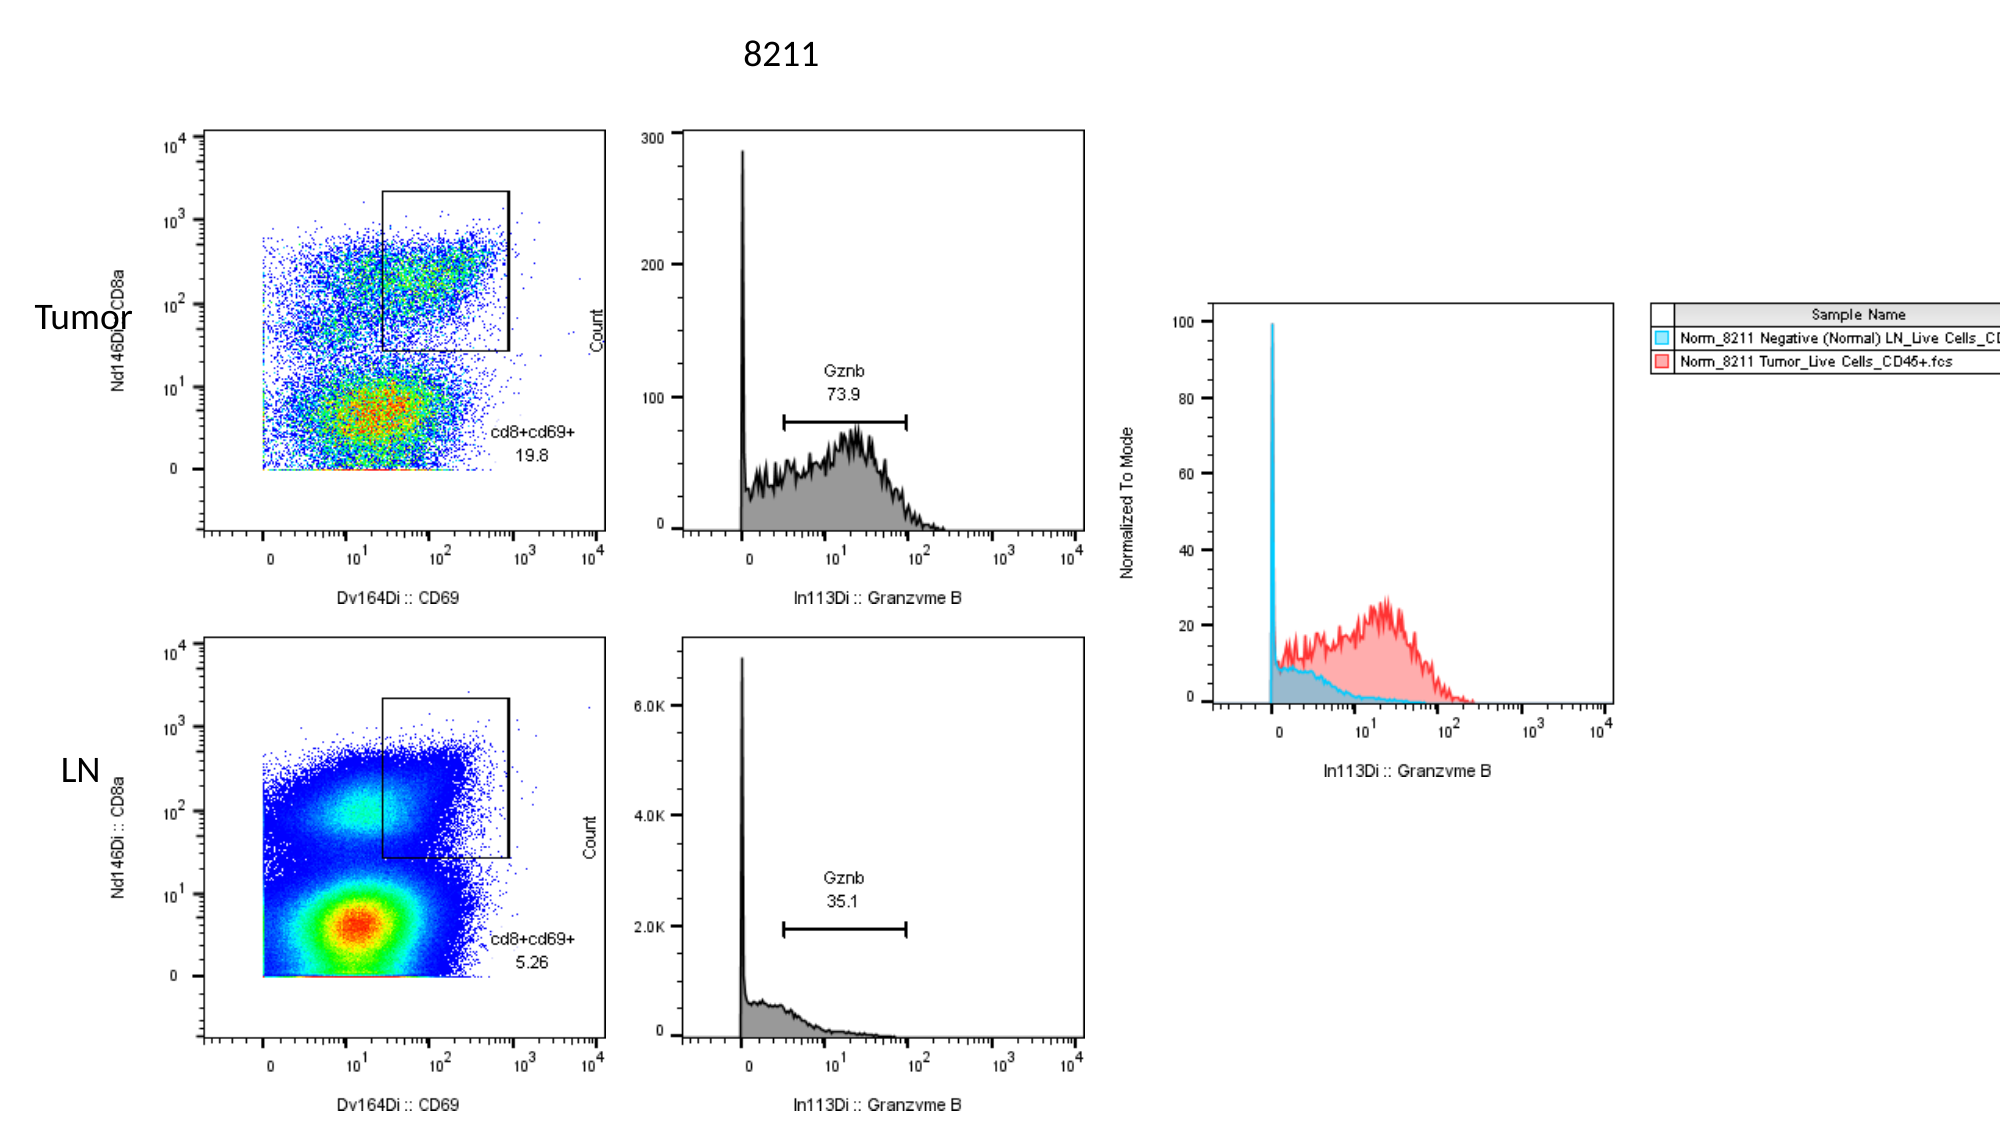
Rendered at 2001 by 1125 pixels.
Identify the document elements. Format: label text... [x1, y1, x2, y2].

text_box 8211 [728, 21, 1084, 82]
text_box LN [46, 737, 105, 798]
picture [105, 111, 1085, 604]
picture [1114, 284, 2000, 777]
text_box Tumor [19, 284, 105, 345]
picture [105, 618, 1085, 1111]
